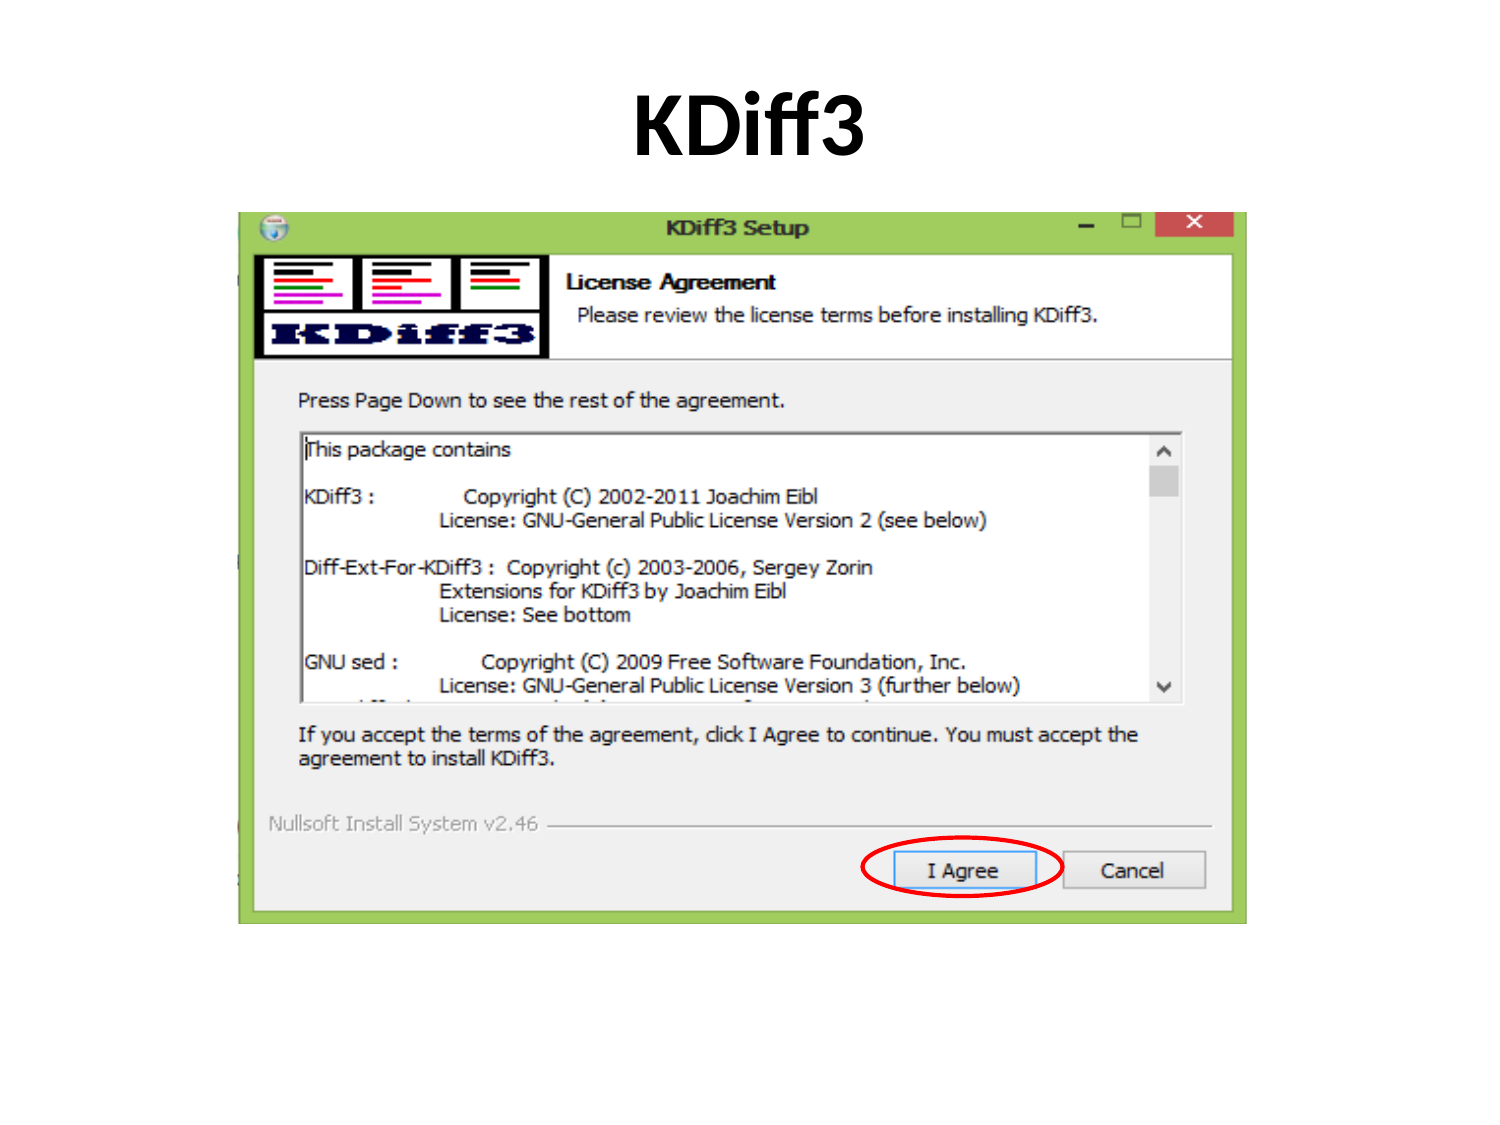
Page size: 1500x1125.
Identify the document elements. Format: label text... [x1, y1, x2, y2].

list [237, 212, 1247, 924]
title KDiff3 [75, 24, 1425, 213]
